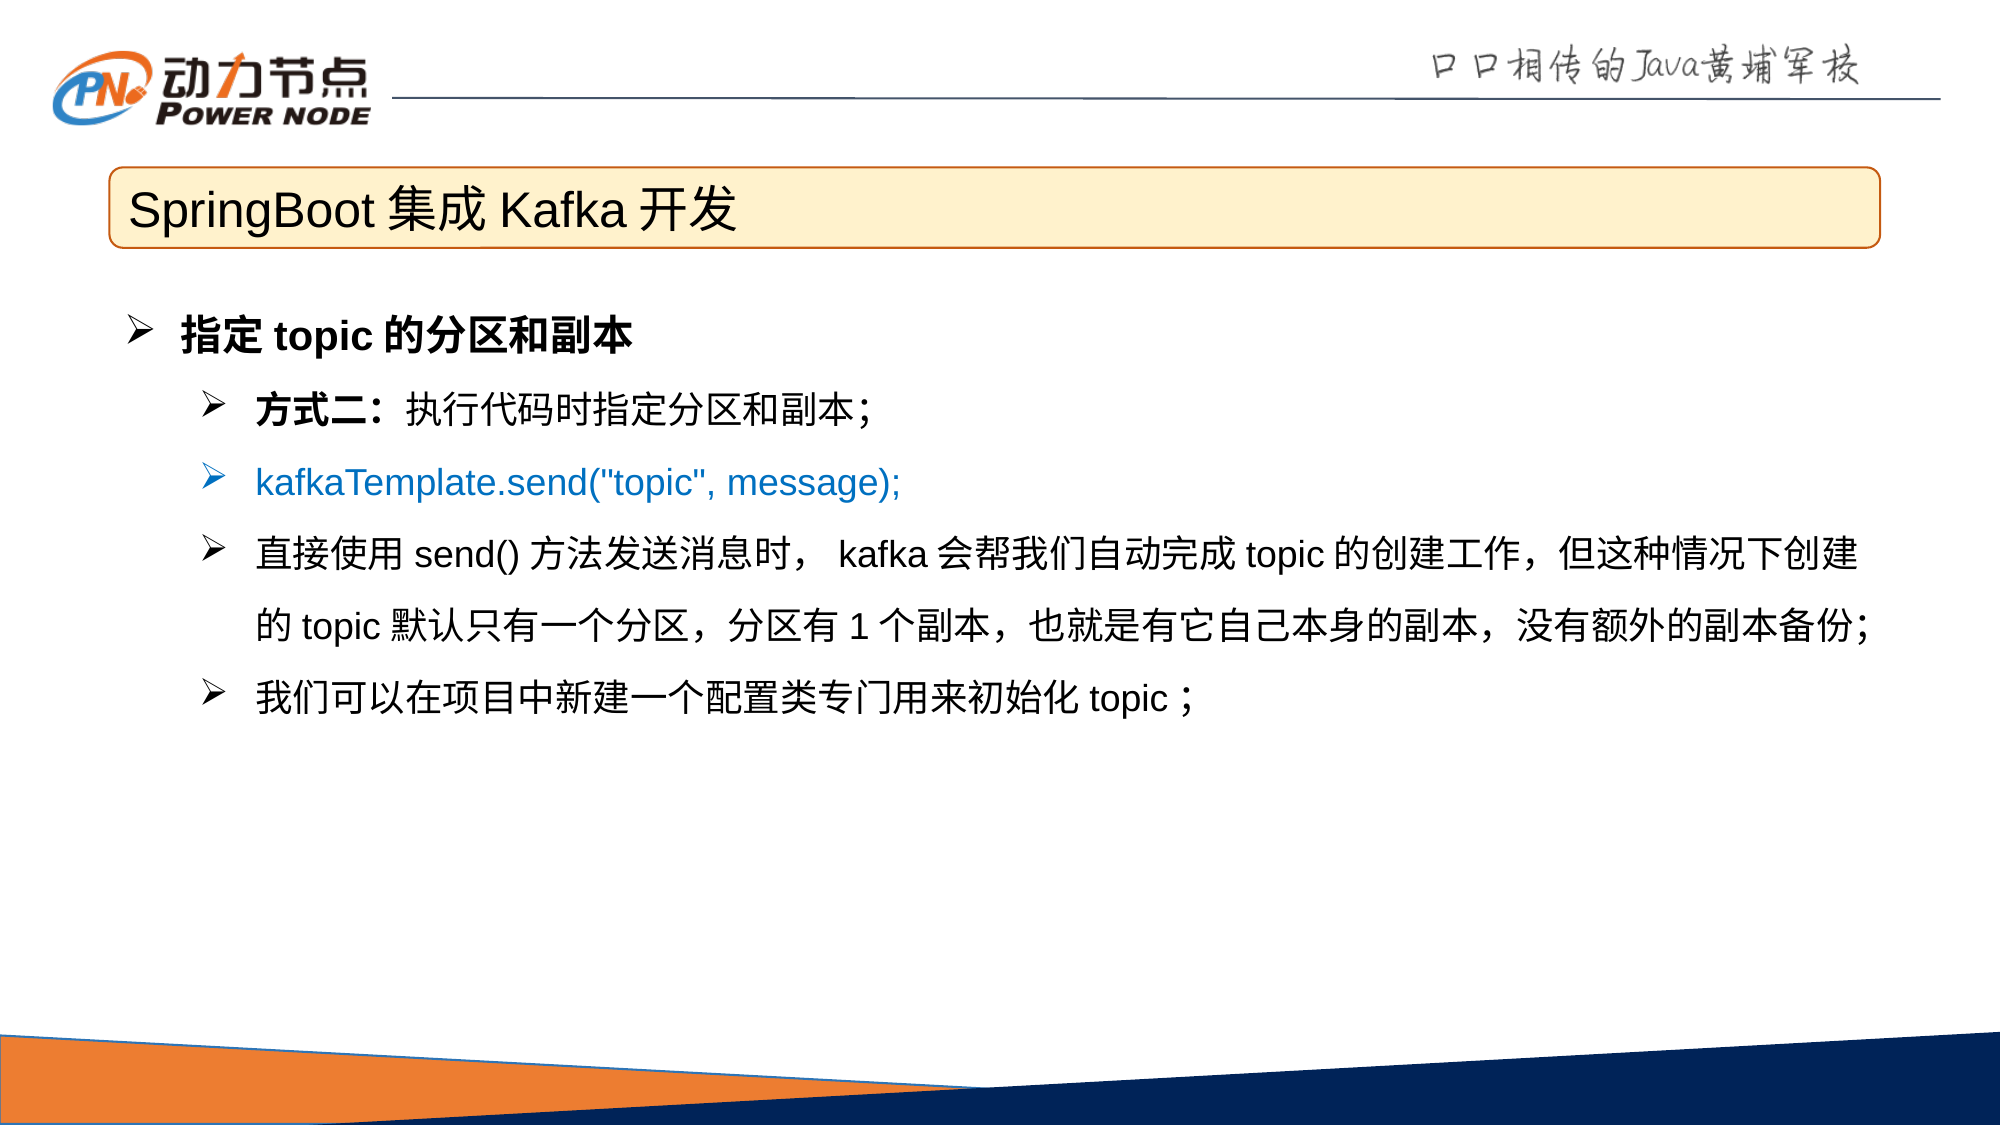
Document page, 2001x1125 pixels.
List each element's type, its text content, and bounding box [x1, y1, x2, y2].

picture [1407, 0, 2001, 196]
text_box SpringBoot集成Kafka开发 [108, 166, 1882, 249]
picture [0, 0, 389, 227]
text_box 指定topic的分区和副本 方式二：执行代码时指定分区和副本； kafkaTemplate.send("topic", message); 直接使用send()方法发送消息时，kafka会帮我们自动完成topic的创建工作，但这种情况下创建的topic默认只有一个分区，分区有1个副本，也就是有它自己本身的副本，没有额外的副本备份； 我们可以在项目中新建一个配置类专门用来初始化topic； [109, 261, 1881, 1008]
text_box [0, 1034, 976, 1125]
text_box [308, 1030, 2000, 1125]
